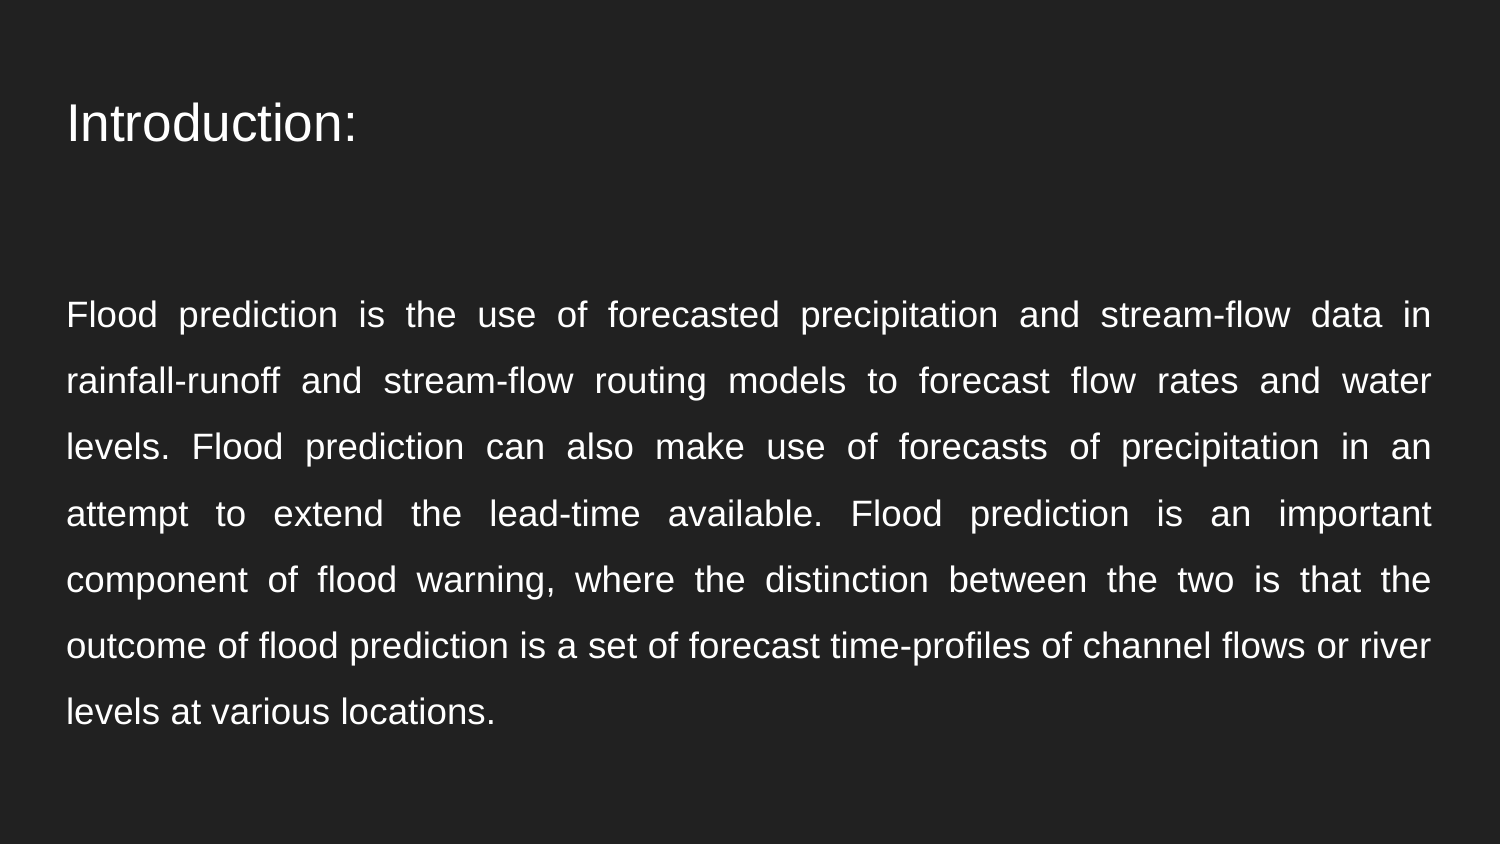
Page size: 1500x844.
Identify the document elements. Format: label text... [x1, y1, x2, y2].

title Introduction: [51, 72, 1449, 167]
list Flood prediction is the use of forecasted precipitation and stream-flow data in rainfall-runoff and stream-flow routing models to forecast flow rates and water levels. Flood prediction can also make use of forecasts of precipitation in an attempt to extend the lead-time available. Flood prediction is an important component of flood warning, where the distinction between the two is that the outcome of flood prediction is a set of forecast time-profiles of channel flows or river levels at various locations. [51, 189, 1449, 750]
